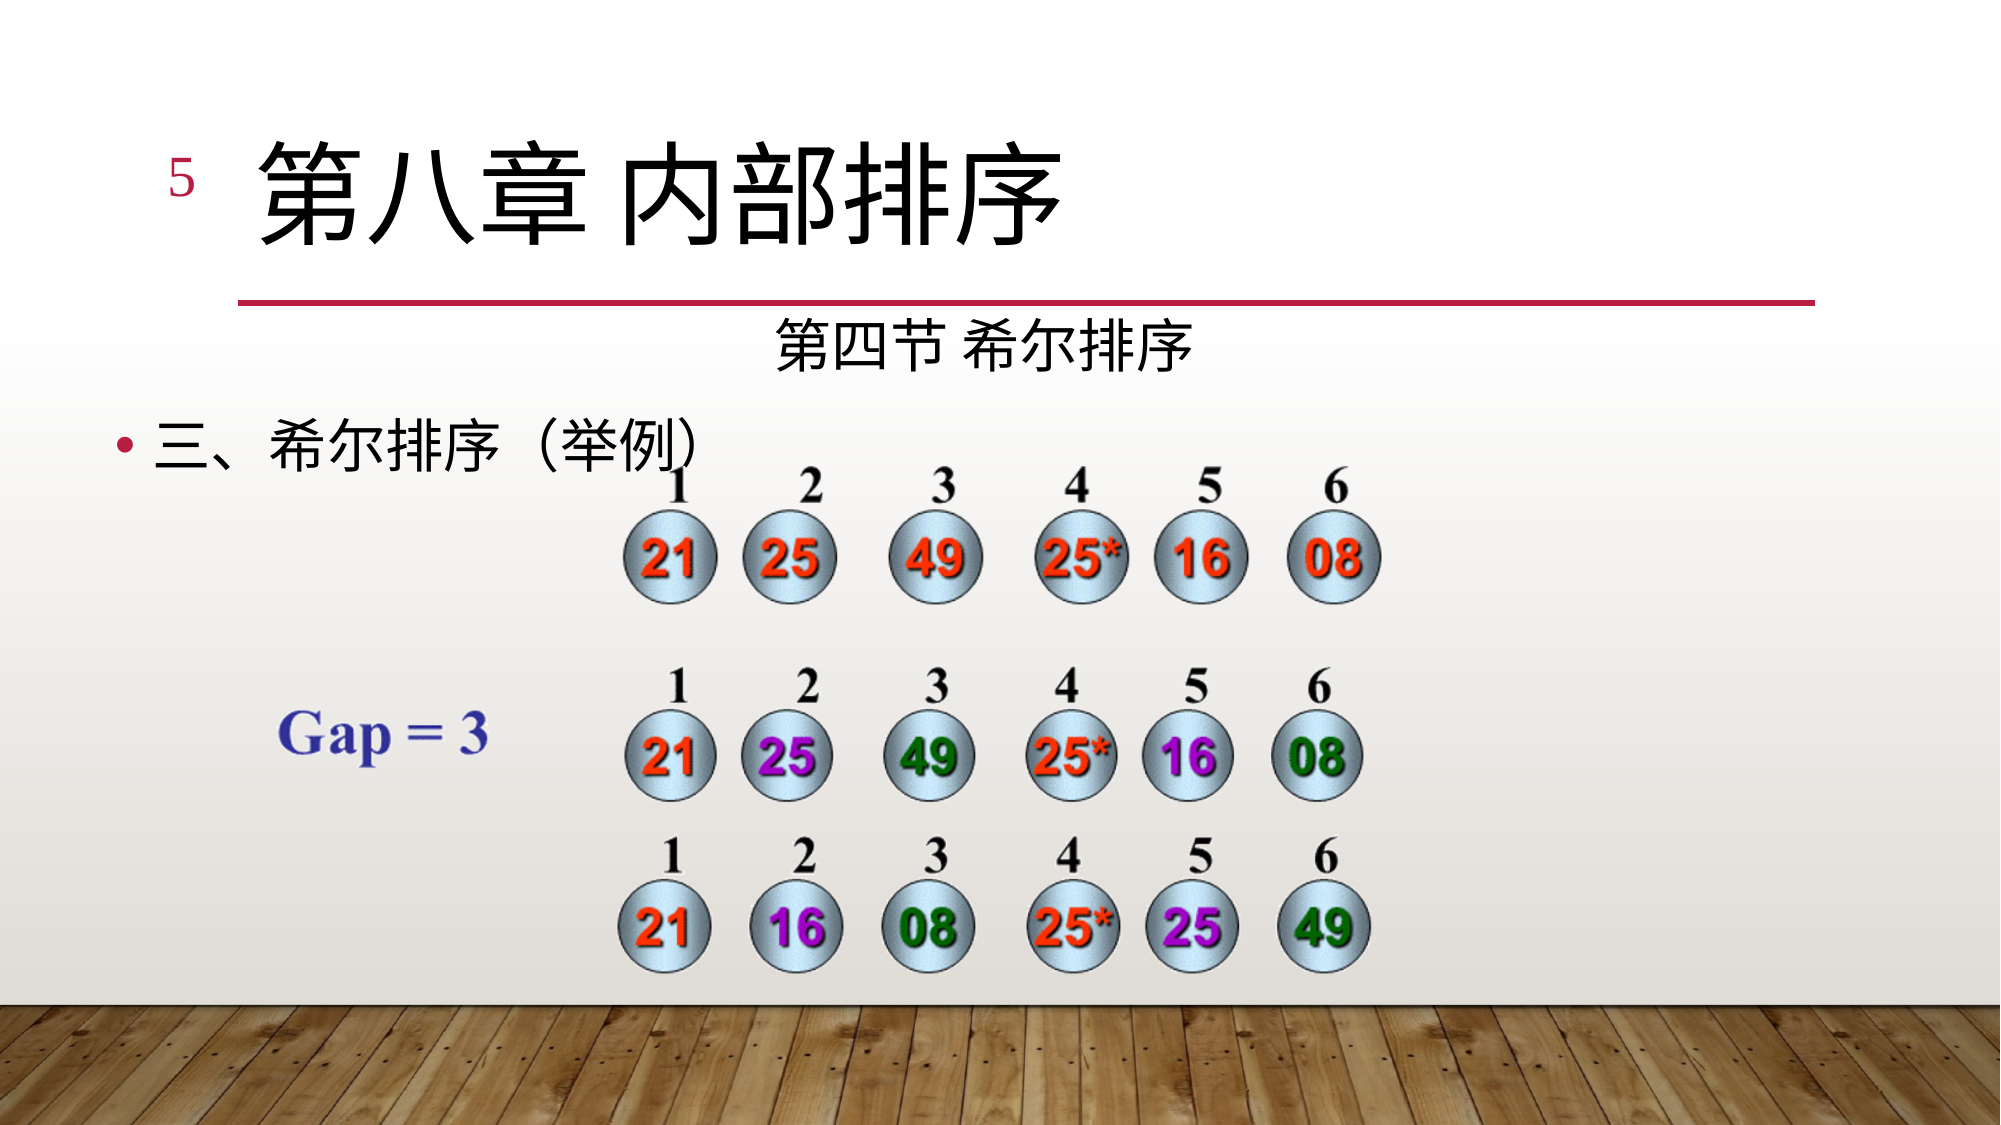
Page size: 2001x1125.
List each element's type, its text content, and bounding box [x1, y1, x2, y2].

picture [606, 826, 1395, 985]
picture [605, 662, 1395, 806]
picture [0, 1005, 2000, 1125]
text_box 第四节 希尔排序 [758, 301, 1666, 387]
picture [261, 692, 515, 793]
list 三、希尔排序（举例） [100, 387, 1983, 1027]
picture [584, 440, 1416, 642]
slide_number 5 [78, 131, 212, 214]
title 第八章 内部排序 [238, 131, 1814, 305]
